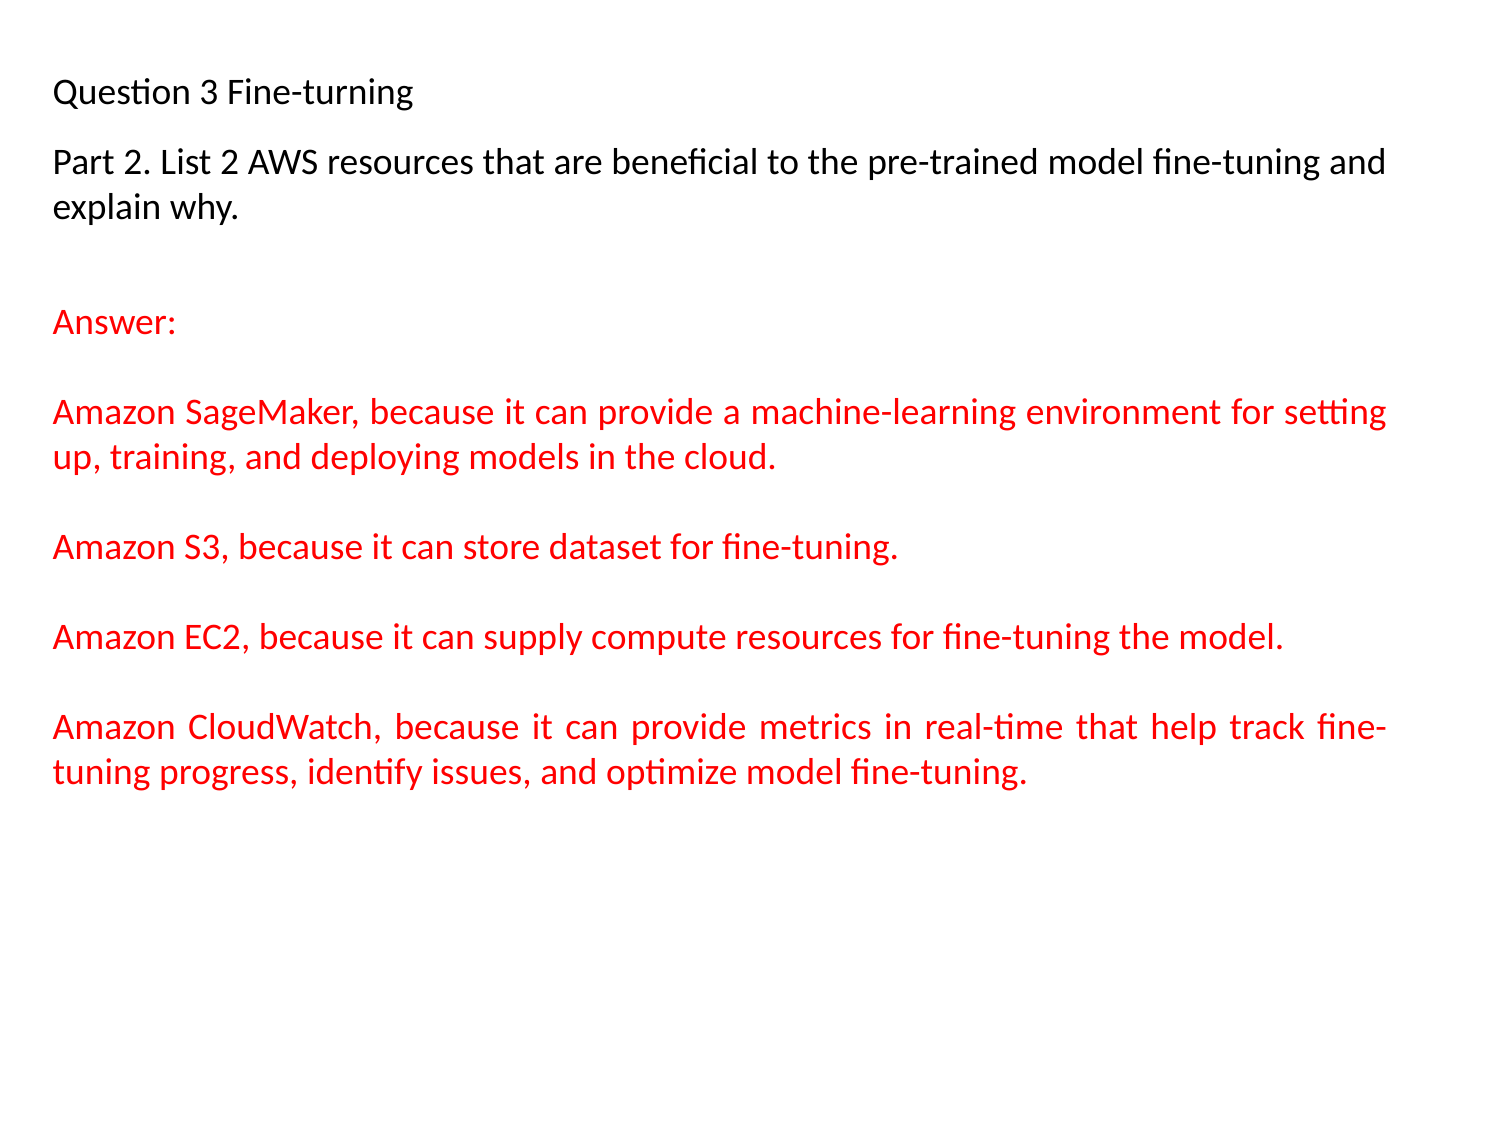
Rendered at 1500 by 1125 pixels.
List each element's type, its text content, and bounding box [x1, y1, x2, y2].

text_box Question 3 Fine-turning Part 2. List 2 AWS resources that are beneficial to the pre-trained model fine-tuning and explain why. Answer: Amazon SageMaker, because it can provide a machine-learning environment for setting up, training, and deploying models in the cloud. Amazon S3, because it can store dataset for fine-tuning. Amazon EC2, because it can supply compute resources for fine-tuning the model. Amazon CloudWatch, because it can provide metrics in real-time that help track fine-tuning progress, identify issues, and optimize model fine-tuning. [37, 59, 1403, 897]
